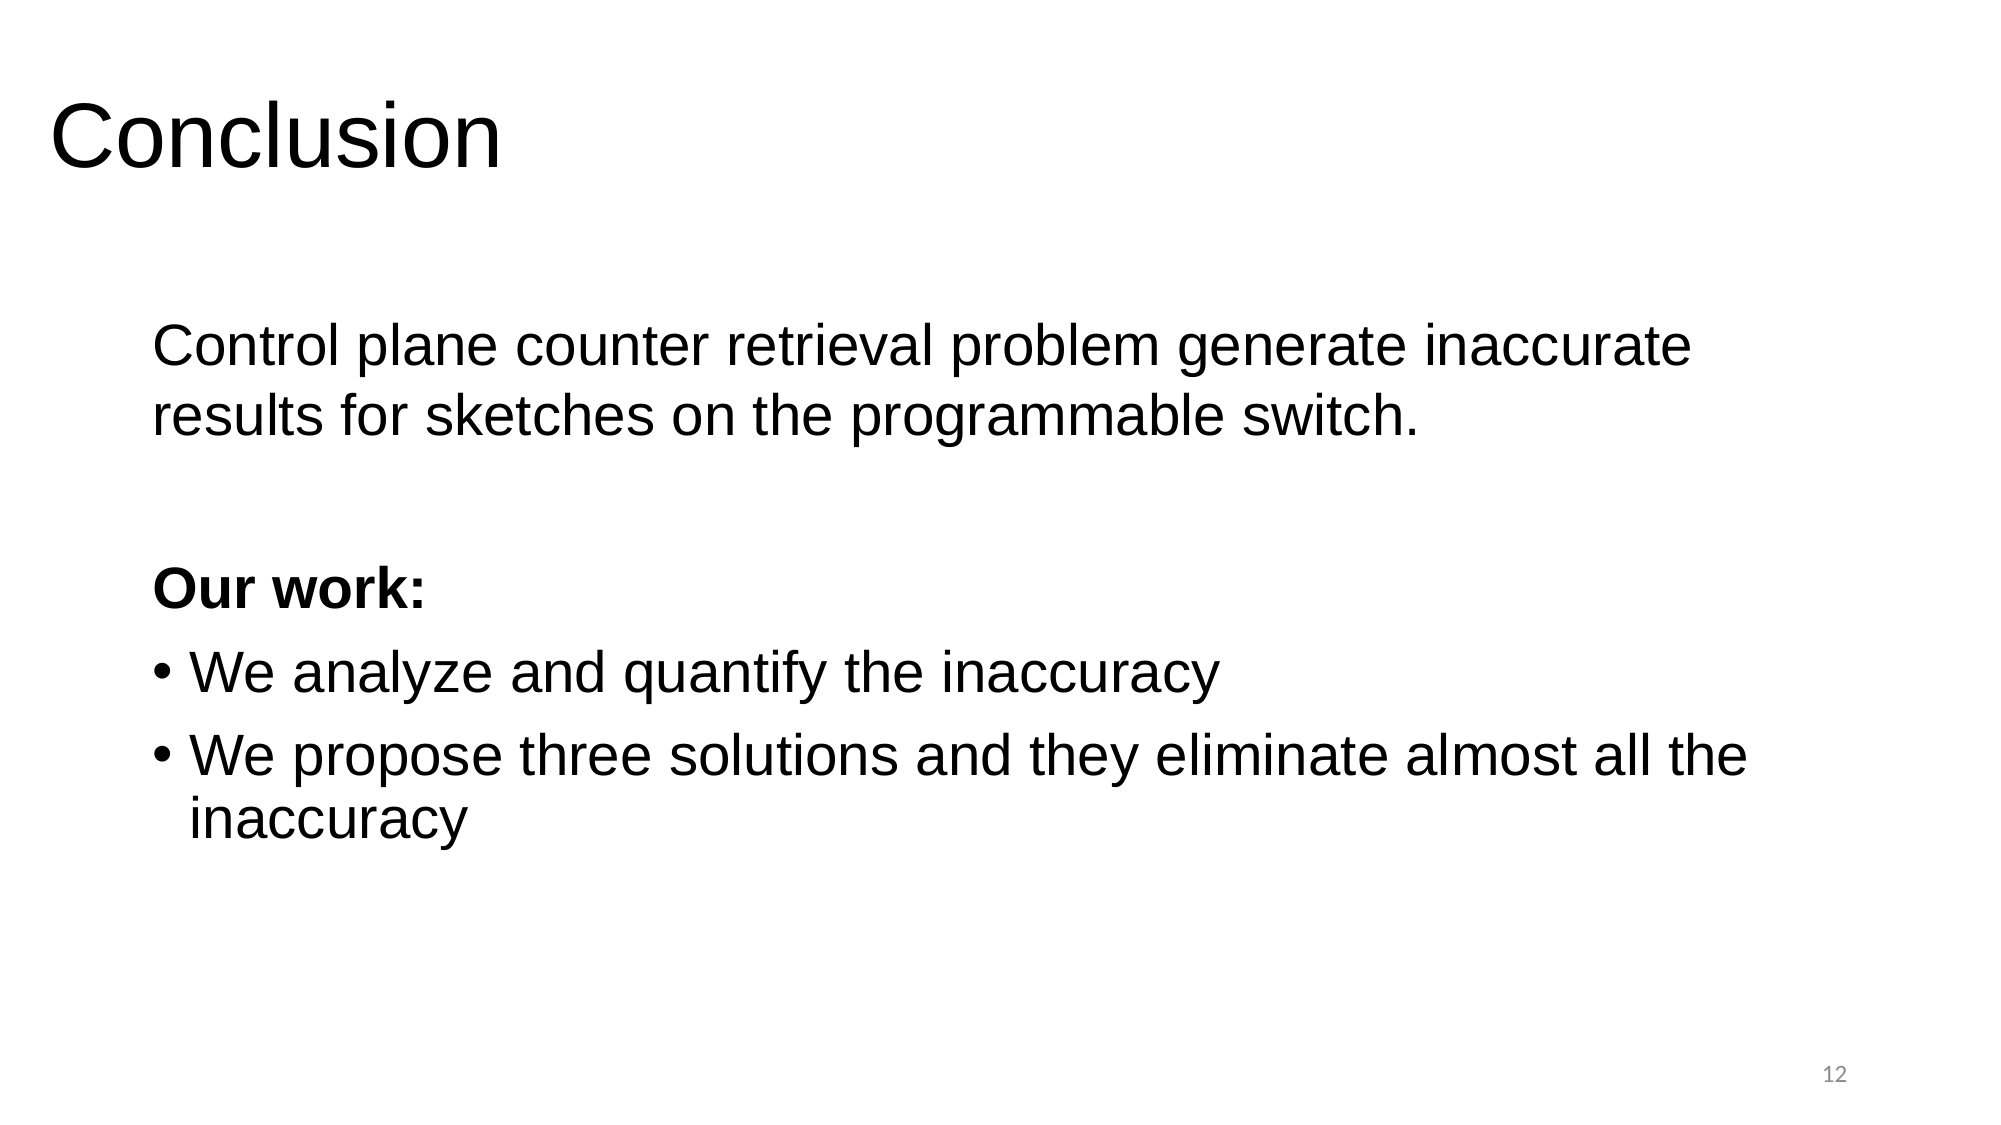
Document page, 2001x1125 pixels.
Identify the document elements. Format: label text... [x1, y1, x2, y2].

list Control plane counter retrieval problem generate inaccurate results for sketches on the programmable switch. Our work: We analyze and quantify the inaccuracy We propose three solutions and they eliminate almost all the inaccuracy [137, 299, 1863, 986]
title Conclusion [34, 29, 1783, 247]
slide_number 12 [1412, 1042, 1863, 1103]
